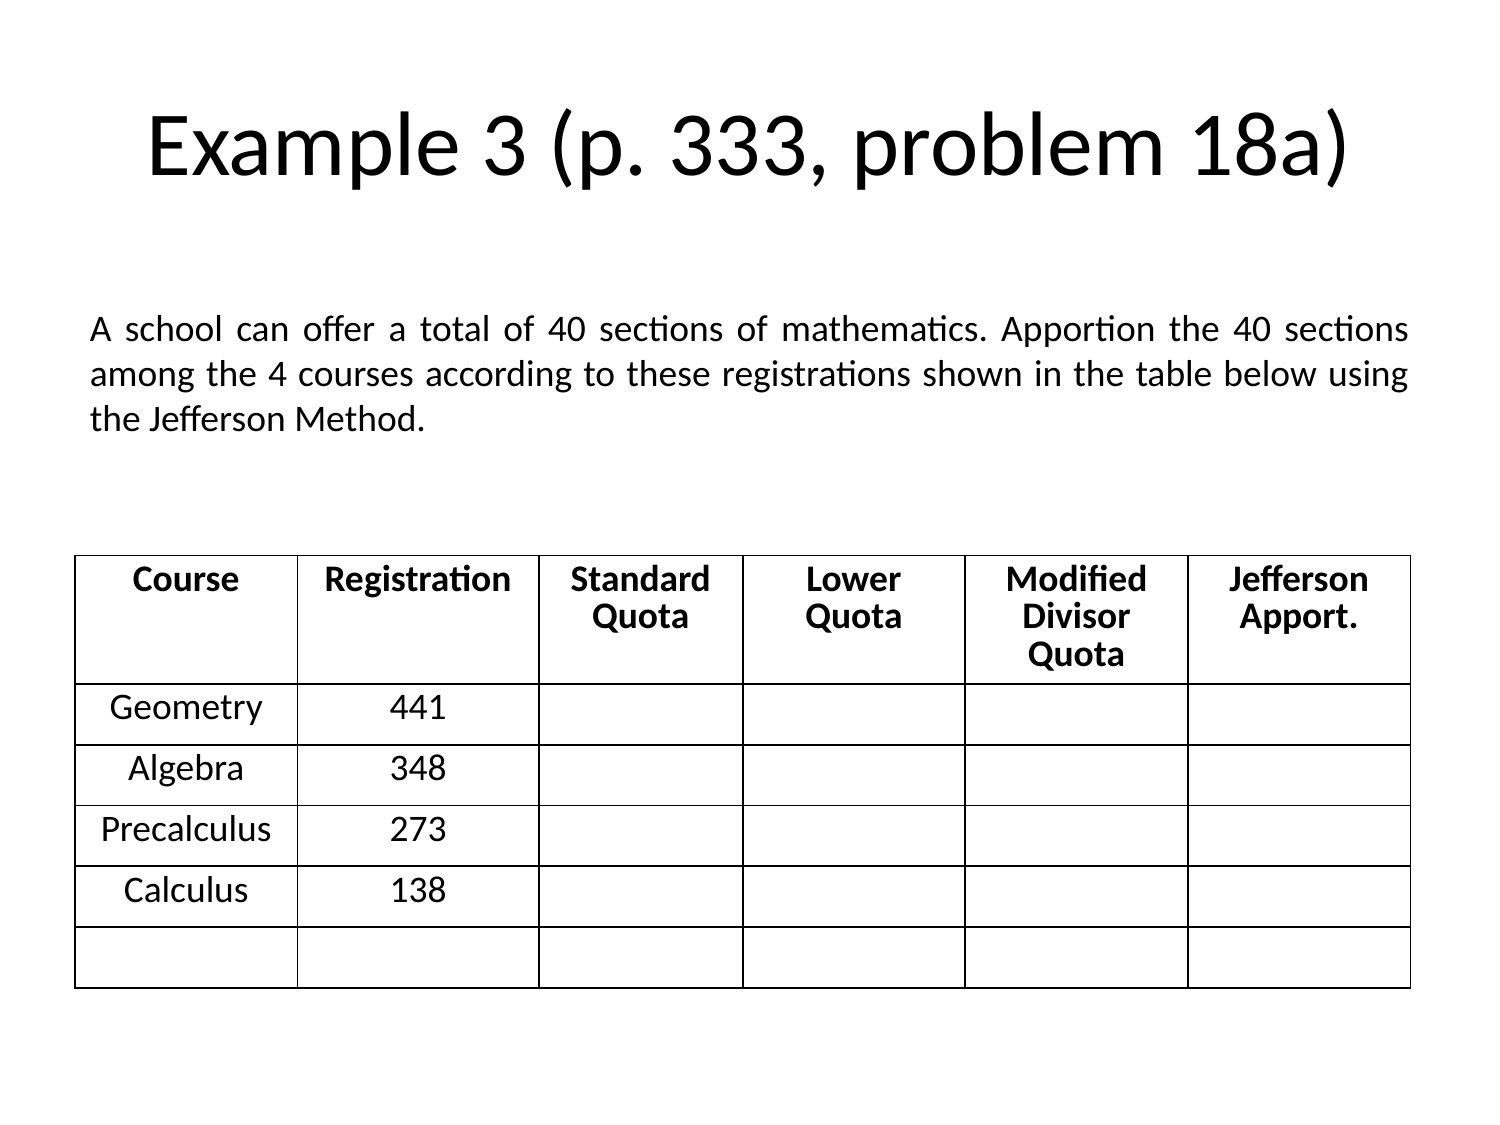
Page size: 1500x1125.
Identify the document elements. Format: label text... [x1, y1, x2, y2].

table_cell [1189, 928, 1410, 987]
table_cell [540, 806, 742, 865]
table_header Course [76, 556, 297, 683]
table_cell 348 [298, 746, 538, 805]
table_cell 138 [298, 867, 538, 926]
table_cell [744, 867, 964, 926]
table_cell [966, 928, 1187, 987]
table_cell [966, 867, 1187, 926]
table_cell 441 [298, 685, 538, 744]
table_cell Algebra [76, 746, 297, 805]
table_cell [1189, 867, 1410, 926]
table_cell [966, 685, 1187, 744]
table_cell Calculus [76, 867, 297, 926]
table_cell [540, 928, 742, 987]
table_cell [298, 928, 538, 987]
title Example 3 (p. 333, problem 18a) [75, 45, 1425, 233]
table_cell [540, 685, 742, 744]
table_cell [540, 867, 742, 926]
text_box A school can offer a total of 40 sections of mathematics. Apportion the 40 sections among the 4 courses according to these registrations shown in the table below using the Jefferson Method. [74, 296, 1425, 447]
table_cell [744, 685, 964, 744]
table_cell [744, 928, 964, 987]
table_cell [966, 746, 1187, 805]
table_header Standard Quota [540, 556, 742, 683]
table_cell [744, 746, 964, 805]
table_cell Precalculus [76, 806, 297, 865]
table_cell [76, 928, 297, 987]
table_header Lower Quota [744, 556, 964, 683]
table_cell [966, 806, 1187, 865]
table_header Registration [298, 556, 538, 683]
table_cell [1189, 806, 1410, 865]
table_cell 273 [298, 806, 538, 865]
table_cell [1189, 746, 1410, 805]
table_cell [540, 746, 742, 805]
table_cell Geometry [76, 685, 297, 744]
table_cell [1189, 685, 1410, 744]
table_header Jefferson Apport. [1189, 556, 1410, 683]
table_cell [744, 806, 964, 865]
table_header Modified Divisor Quota [966, 556, 1187, 683]
